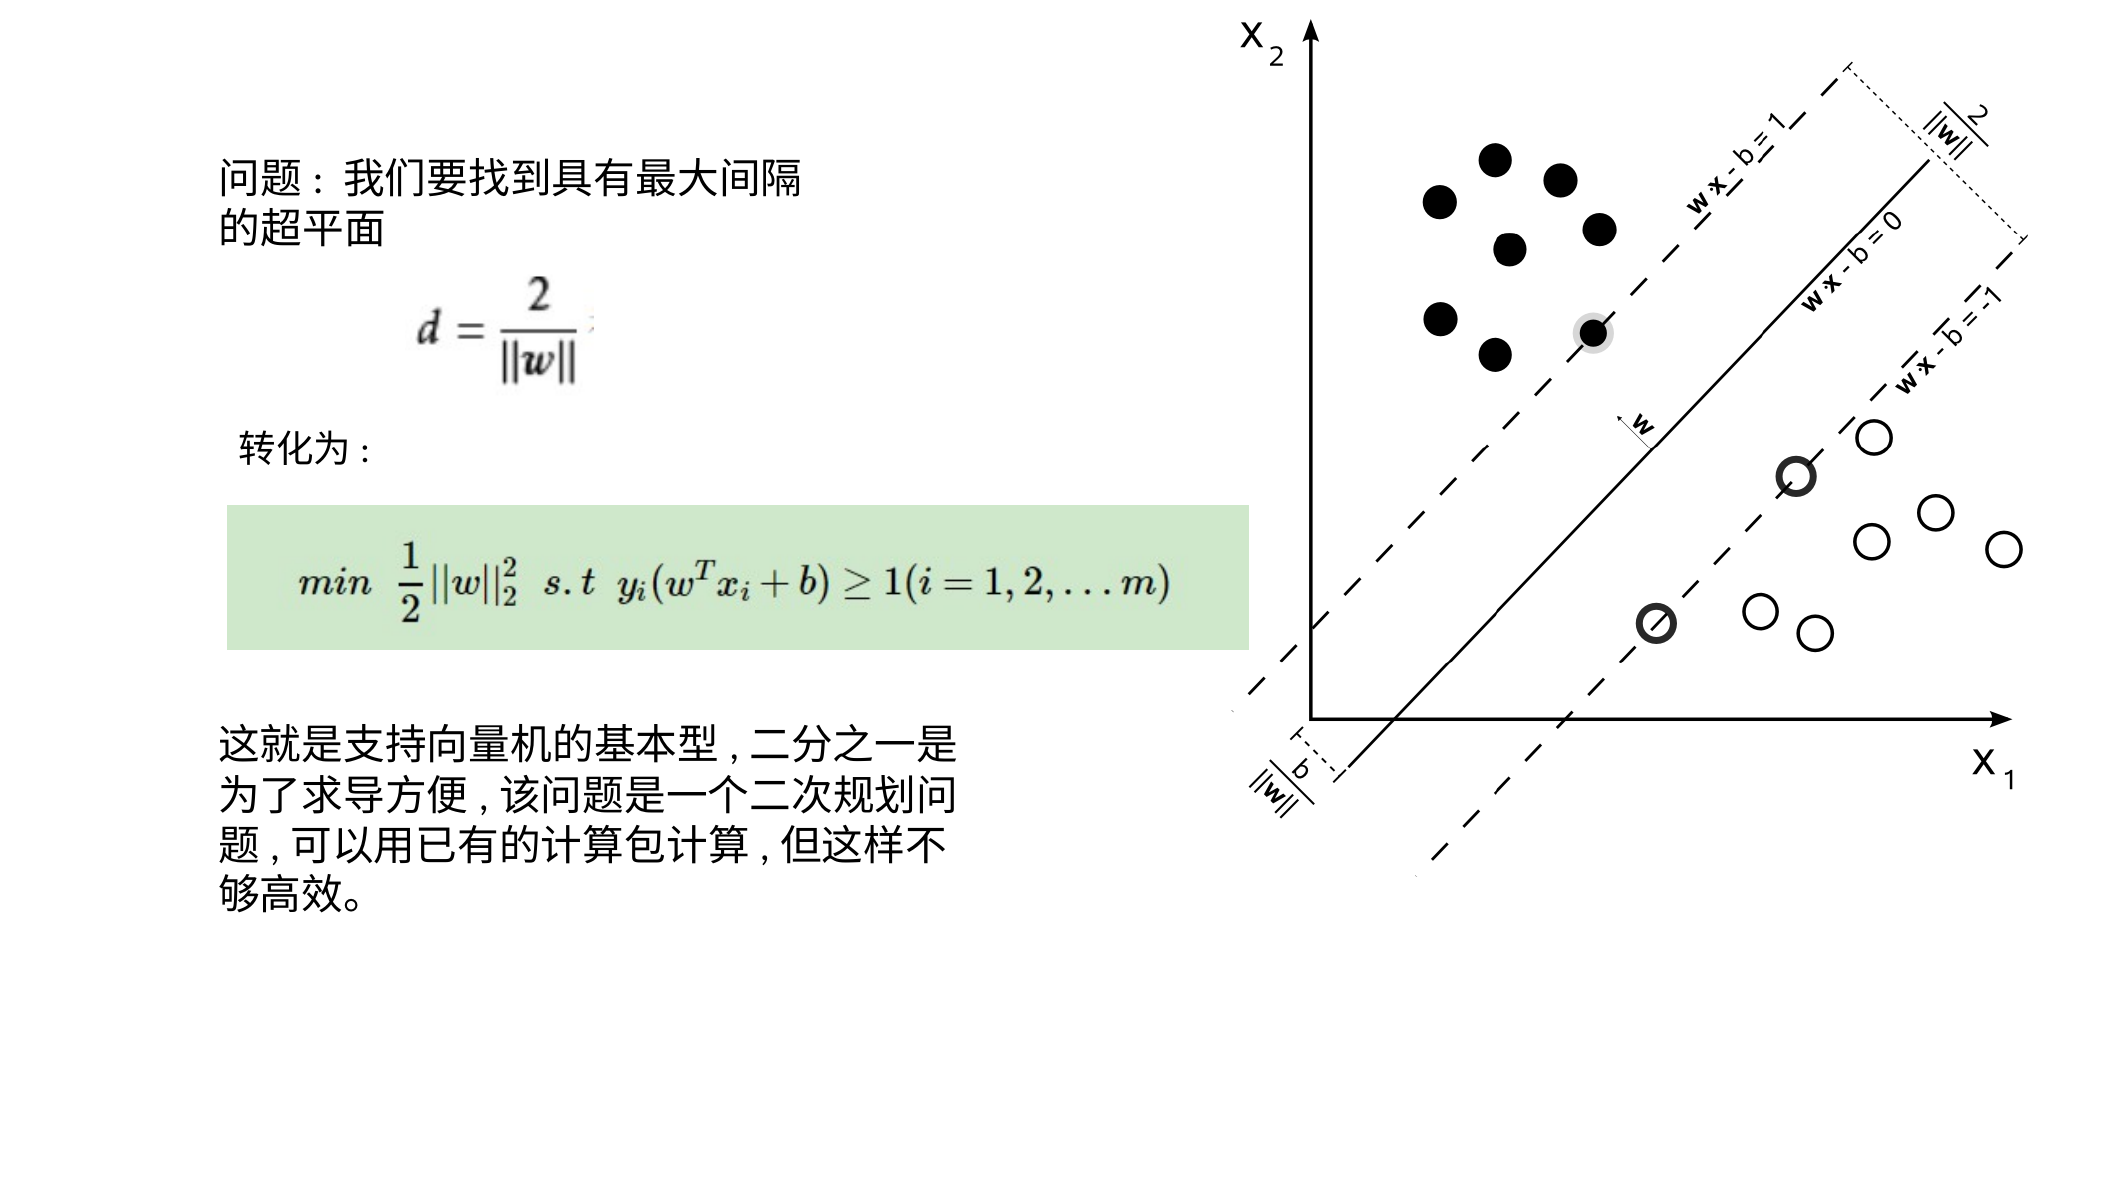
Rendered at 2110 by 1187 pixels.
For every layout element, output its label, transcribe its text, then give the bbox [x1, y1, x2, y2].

text_box 问题: 我们要找到具有最大间隔的超平面 [204, 144, 843, 260]
picture [404, 260, 594, 420]
text_box 这就是支持向量机的基本型,二分之一是为了求导方便,该问题是一个二次规划问题,可以用已有的计算包计算,但这样不够高效。 [203, 710, 999, 926]
picture [227, 19, 2028, 877]
text_box 转化为: [224, 417, 385, 478]
